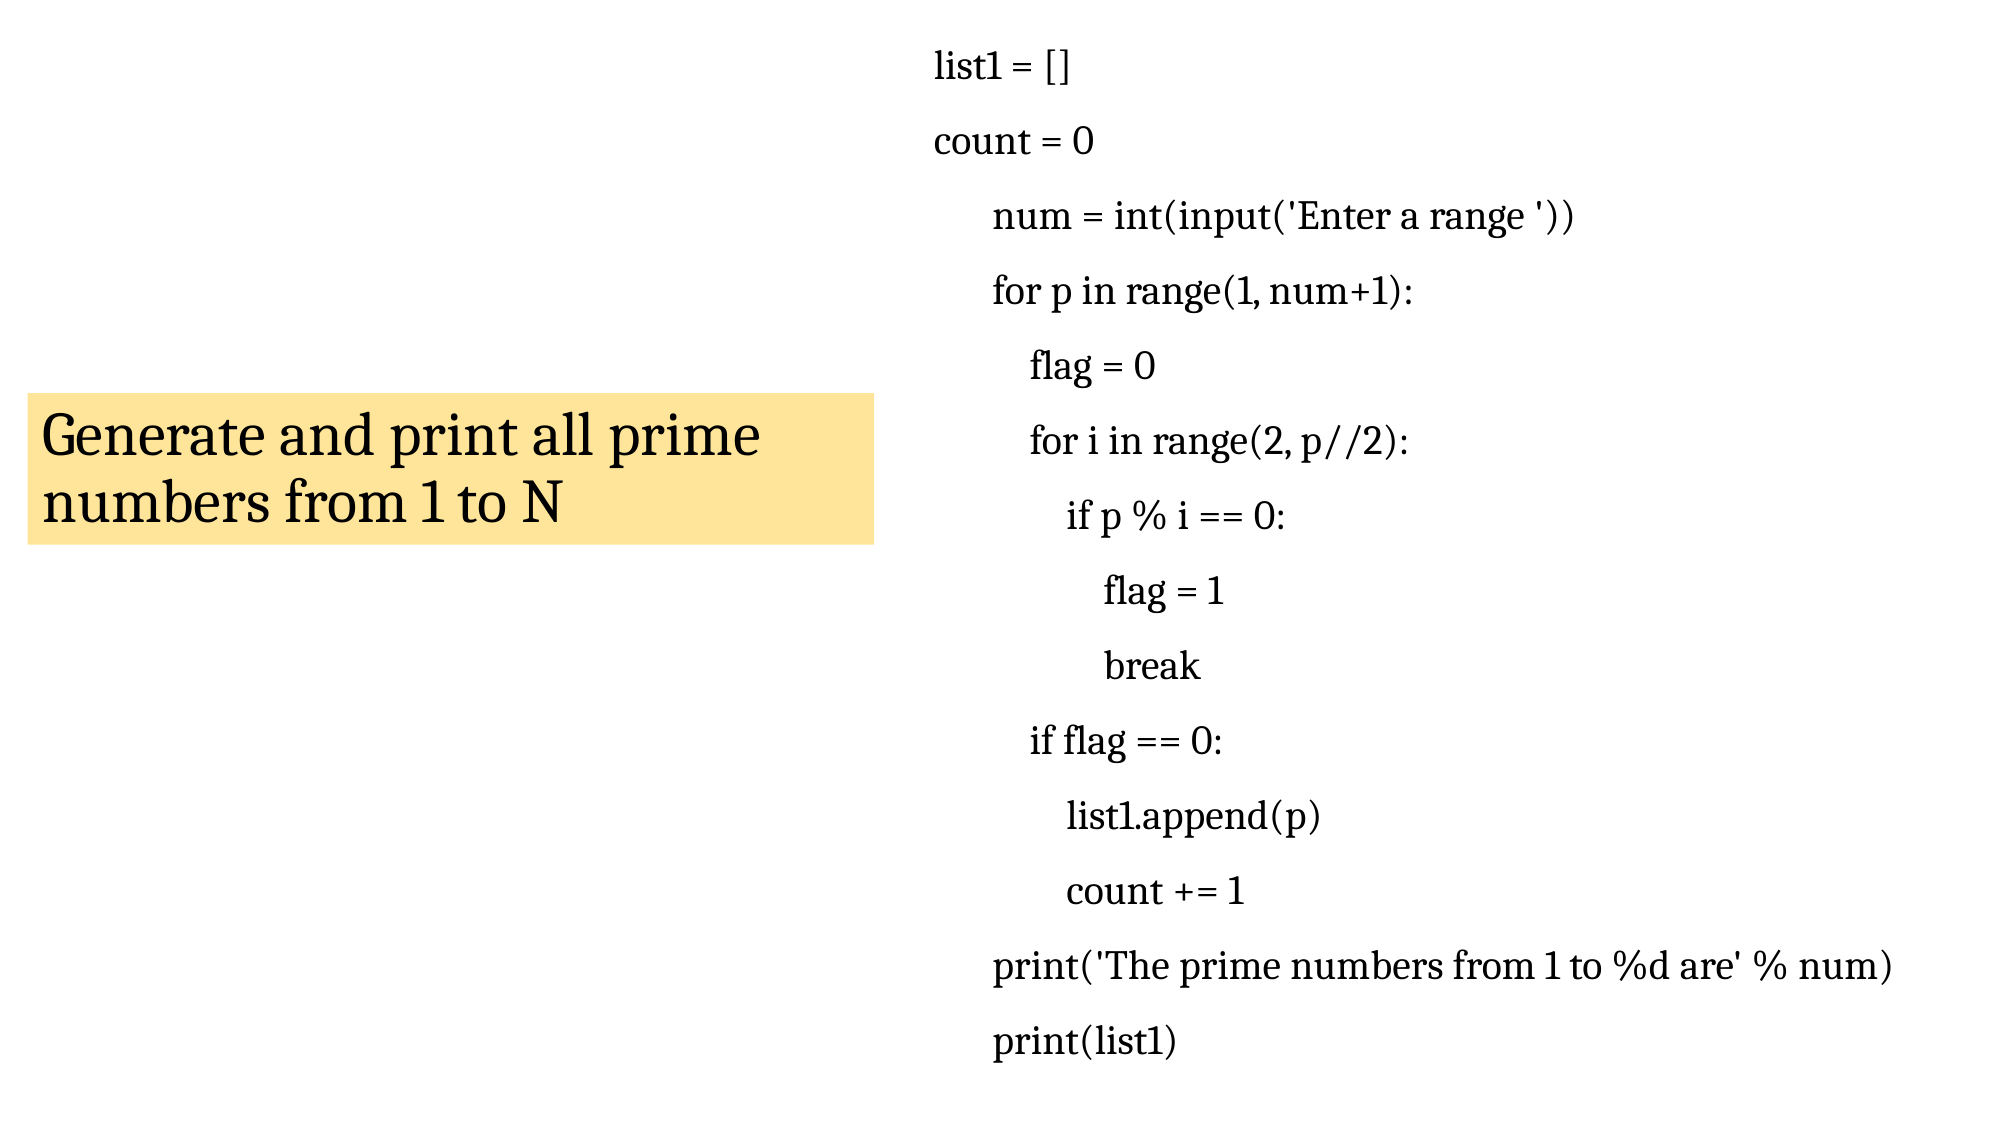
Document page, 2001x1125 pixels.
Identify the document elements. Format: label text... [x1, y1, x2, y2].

list list1 = [] count = 0 num = int(input('Enter a range ')) for p in range(1, num+1): flag = 0 for i in range(2, p//2): if p % i == 0: flag = 1 break if flag == 0: list1.append(p) count += 1 print('The prime numbers from 1 to %d are' % num) print(list1) [918, 5, 1956, 933]
title Generate and print all prime numbers from 1 to N [27, 393, 875, 545]
